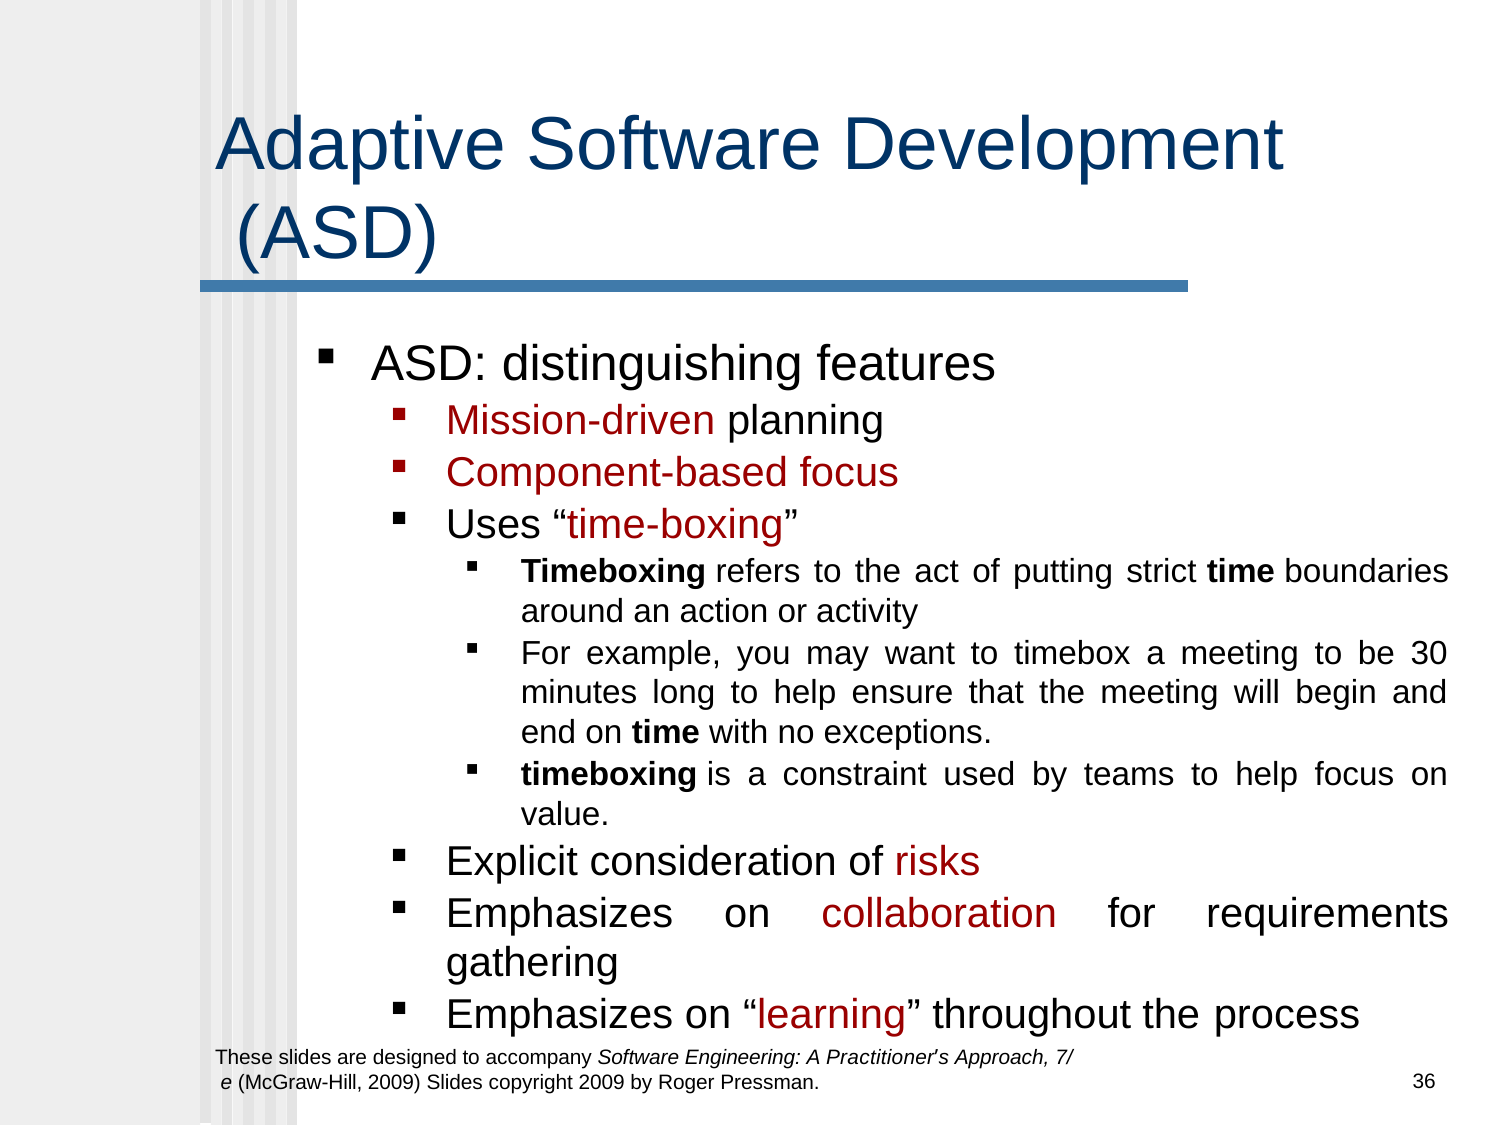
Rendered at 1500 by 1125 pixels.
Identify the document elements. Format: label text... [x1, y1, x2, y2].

slide_number 36 [1408, 1070, 1440, 1125]
footer These slides are designed to accompany Software Engineering: A Practitioner’s Approach, 7/ e (McGraw-Hill, 2009) Slides copyright 2009 by Roger Pressman. [212, 1042, 1079, 1125]
text_box ASD: distinguishing features Mission-driven planning Component-based focus Uses “time-boxing” Timeboxing refers to the act of putting strict time boundaries around an action or activity For example, you may want to timebox a meeting to be 30 minutes long to help ensure that the meeting will begin and end on time with no exceptions. timeboxing is a constraint used by teams to help focus on value. Explicit consideration of risks Emphasizes on collaboration for requirements gathering Emphasizes on “learning” throughout the process [312, 330, 1450, 1039]
title Adaptive Software Development (ASD) [212, 89, 1289, 283]
